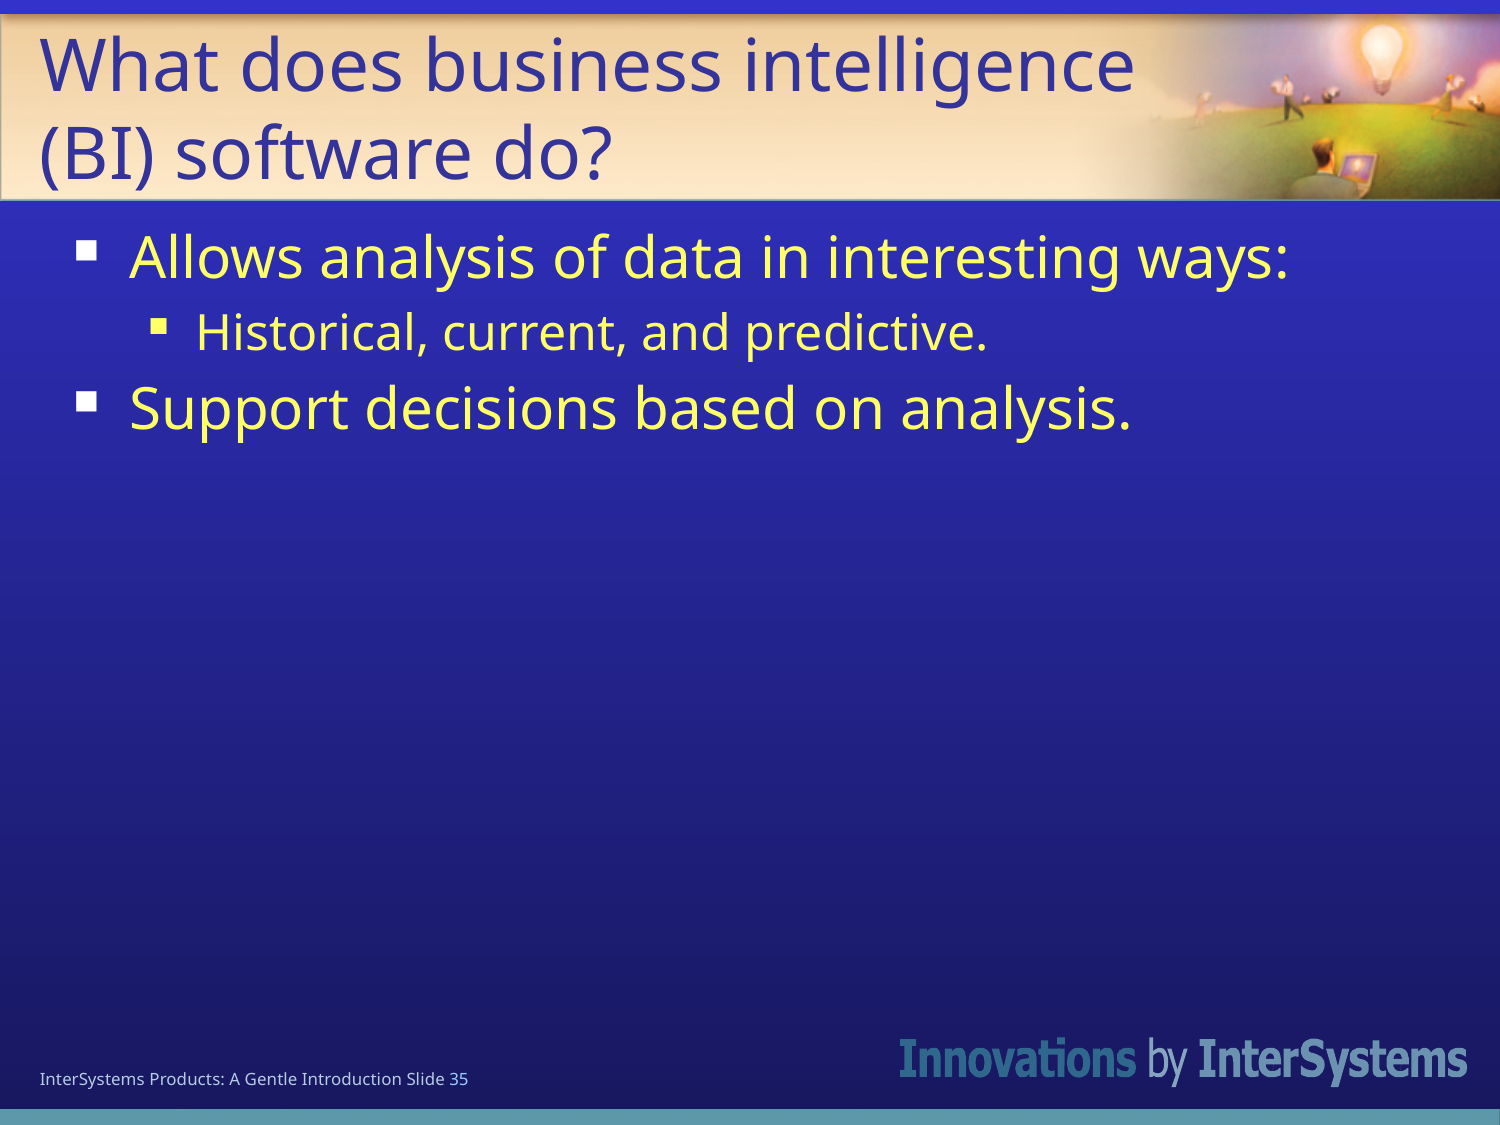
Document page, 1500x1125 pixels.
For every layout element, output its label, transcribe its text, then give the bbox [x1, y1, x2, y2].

list Allows analysis of data in interesting ways: Historical, current, and predictive. Support decisions based on analysis. [58, 212, 1425, 988]
picture [0, 14, 1500, 201]
title What does business intelligence (BI) software do? [24, 62, 1240, 238]
picture [0, 1109, 1500, 1125]
